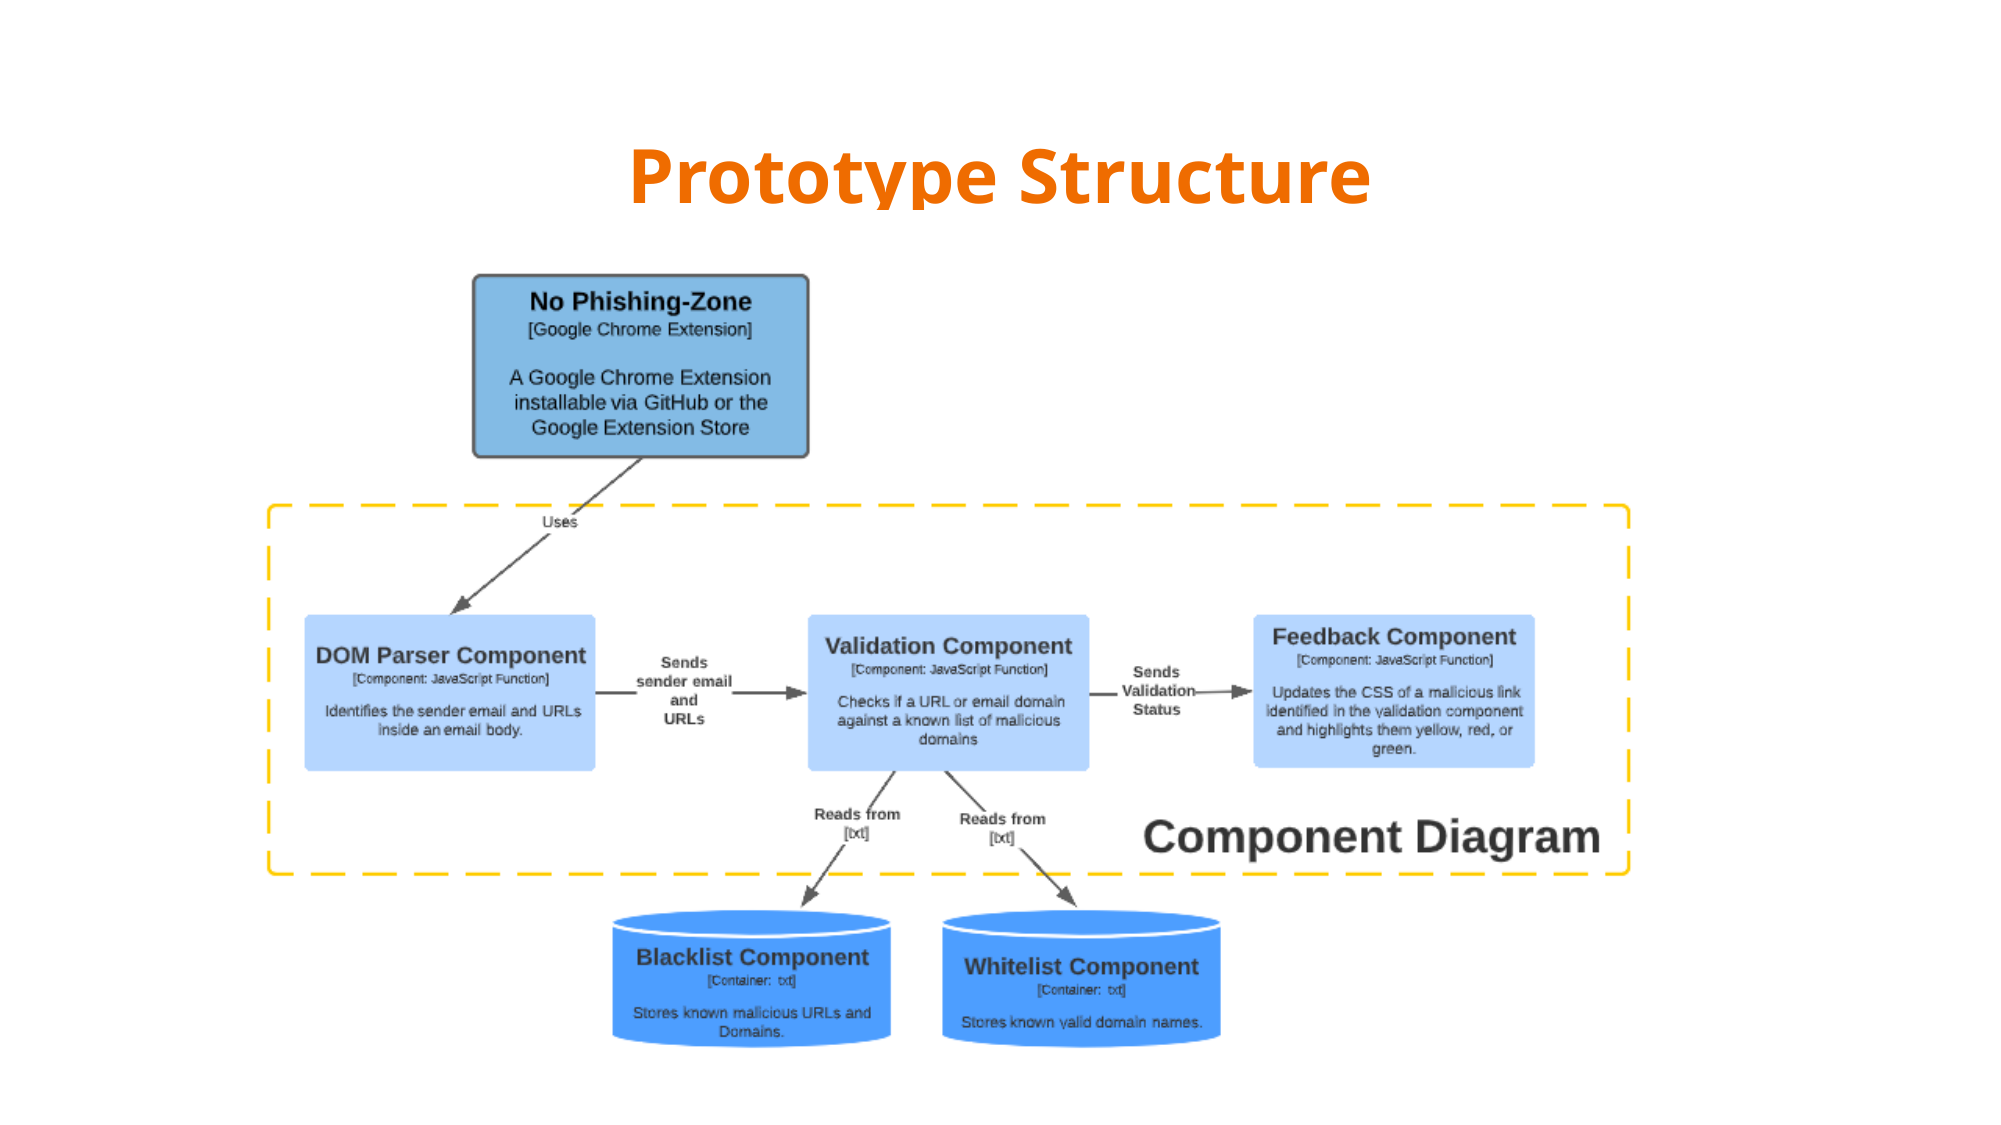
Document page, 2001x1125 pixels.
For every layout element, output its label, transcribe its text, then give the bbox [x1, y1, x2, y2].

picture [208, 210, 1704, 1125]
title Prototype Structure [149, 48, 1851, 311]
